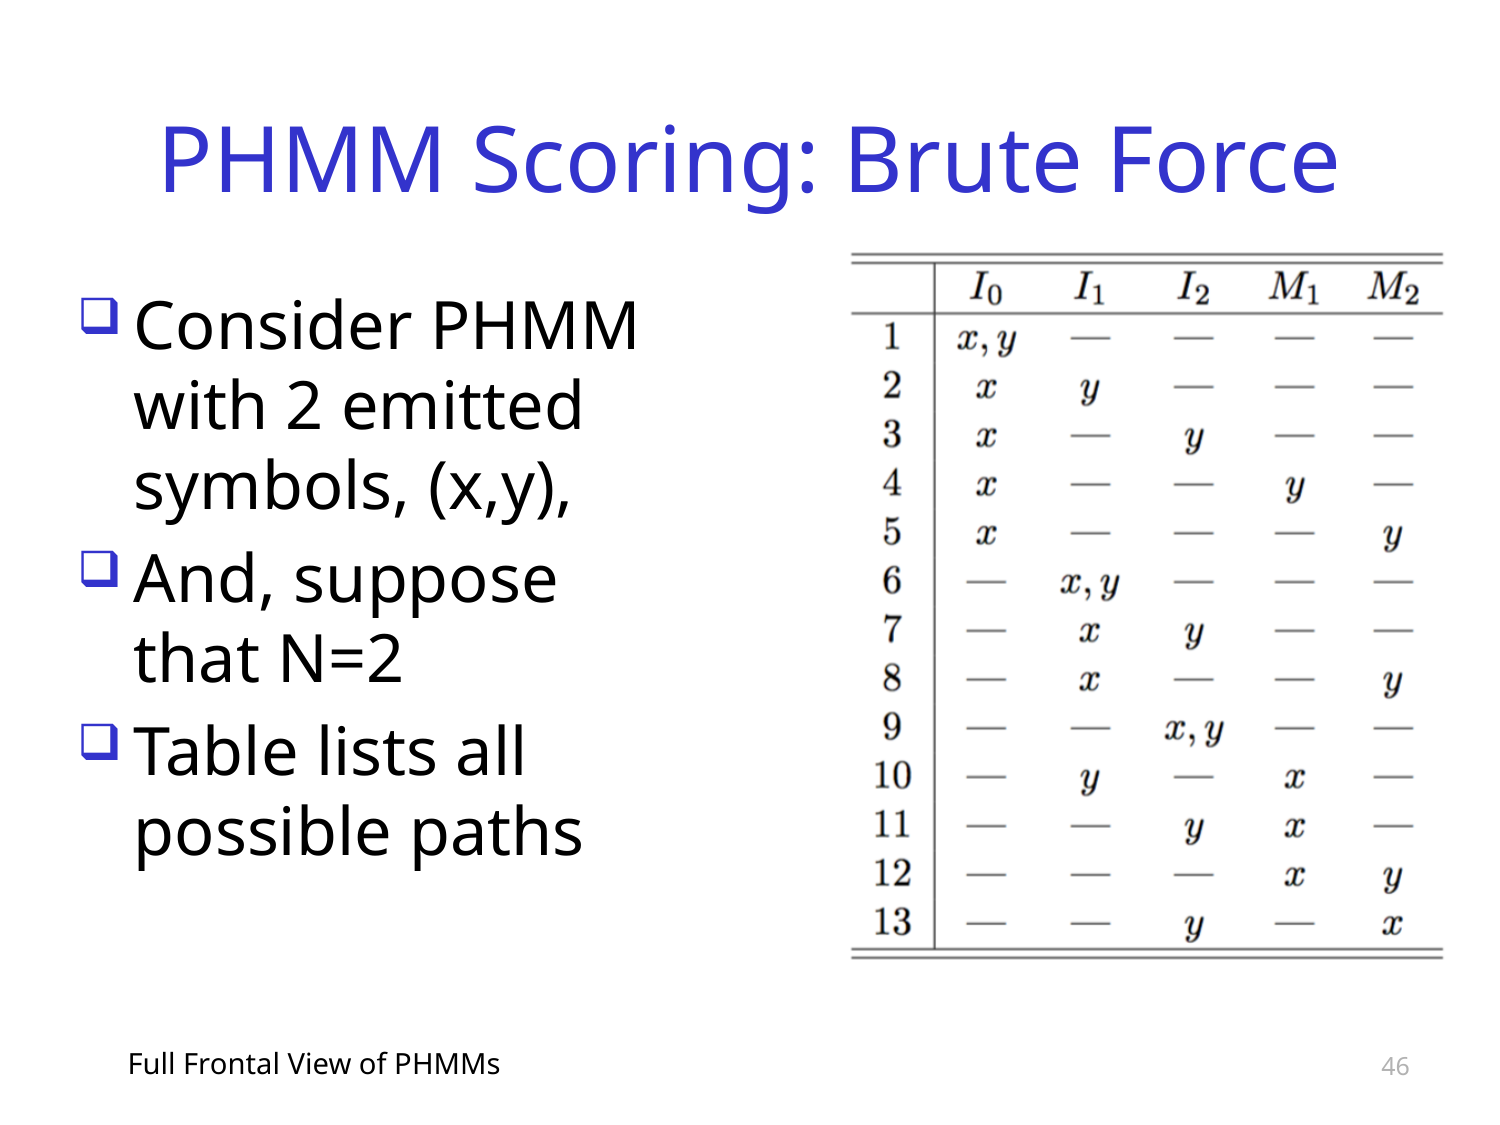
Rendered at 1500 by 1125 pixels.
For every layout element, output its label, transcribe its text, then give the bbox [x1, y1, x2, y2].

footer Full Frontal View of PHMMs [112, 1037, 776, 1101]
list Consider PHMM with 2 emitted symbols, (x,y), And, suppose that N=2 Table lists all possible paths [62, 274, 713, 1001]
slide_number 46 [1074, 1037, 1425, 1098]
title PHMM Scoring: Brute Force [112, 62, 1388, 251]
picture [824, 237, 1463, 976]
